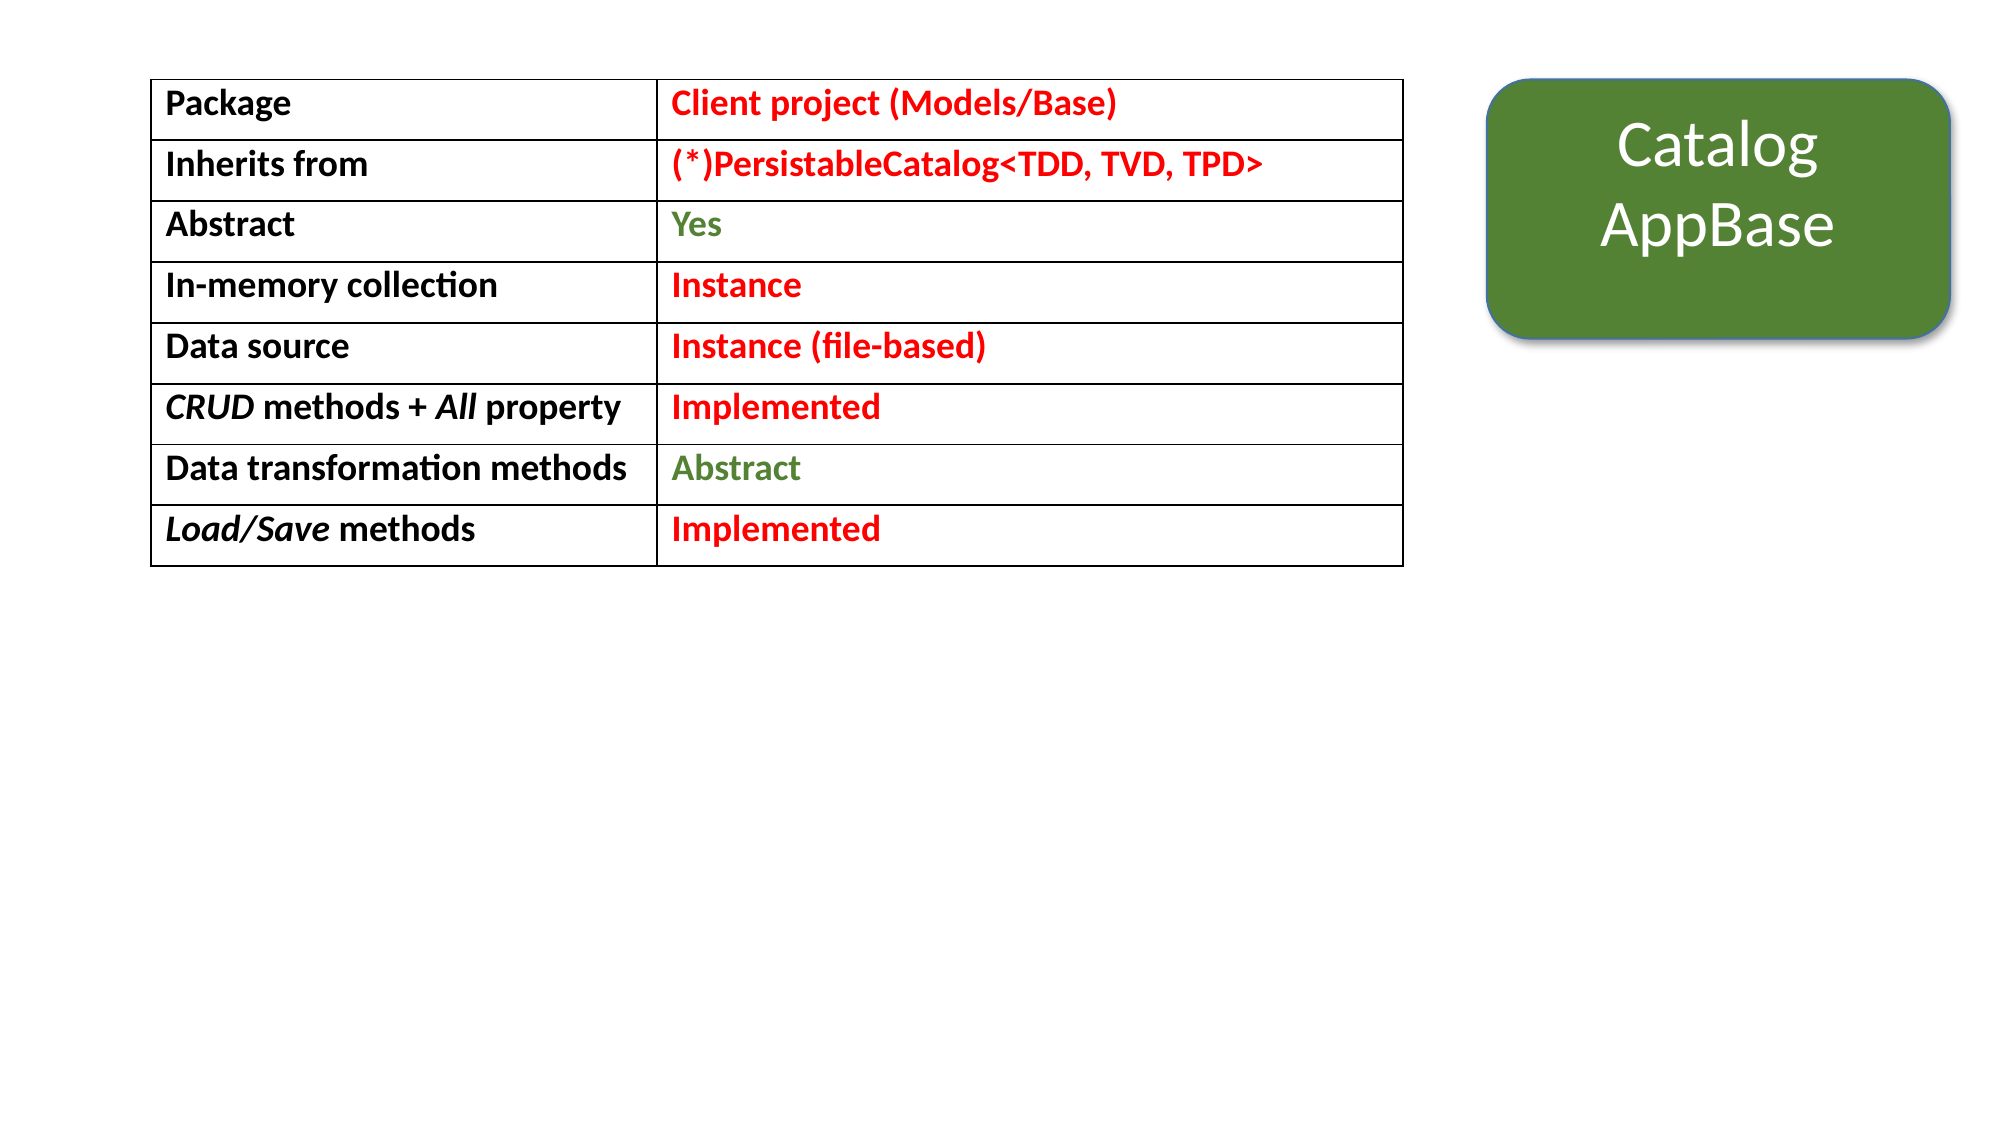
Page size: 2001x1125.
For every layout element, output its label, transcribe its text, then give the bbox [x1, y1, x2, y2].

table_cell Data transformation methods [152, 445, 656, 504]
table_cell Inherits from [152, 141, 656, 200]
table_cell Load/Save methods [152, 506, 656, 565]
table_cell CRUD methods + All property [152, 385, 656, 444]
table_cell Instance [658, 263, 1402, 322]
table_cell Data source [152, 324, 656, 383]
table_header Package [152, 80, 656, 139]
table_cell Implemented [658, 385, 1402, 444]
table_cell Instance (file-based) [658, 324, 1402, 383]
table_cell Abstract [152, 202, 656, 261]
table_cell Yes [658, 202, 1402, 261]
table_cell In-memory collection [152, 263, 656, 322]
table_cell Abstract [658, 445, 1402, 504]
table_cell (*)PersistableCatalog<TDD, TVD, TPD> [658, 141, 1402, 200]
table_header Client project (Models/Base) [658, 80, 1402, 139]
table_cell Implemented [658, 506, 1402, 565]
text_box Catalog AppBase [1485, 78, 1952, 340]
